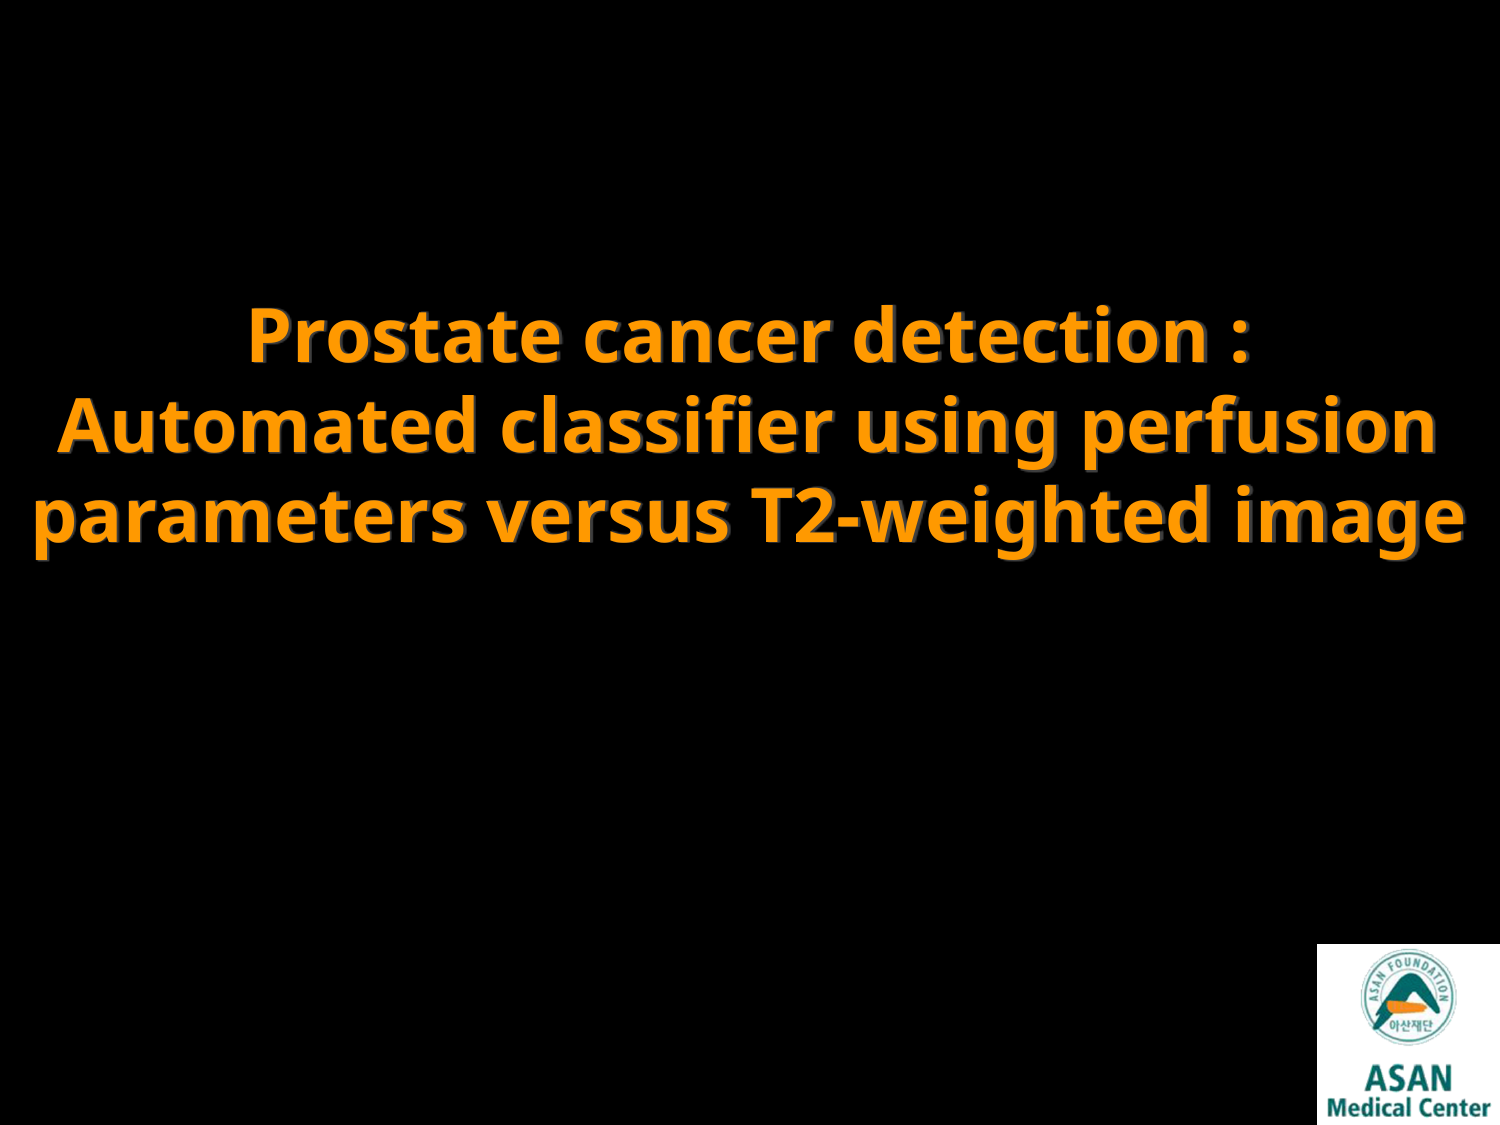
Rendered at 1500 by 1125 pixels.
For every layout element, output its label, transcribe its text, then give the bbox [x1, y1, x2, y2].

title Prostate cancer detection : Automated classifier using perfusion parameters versus T2-weighted image [13, 258, 1485, 587]
picture [1317, 944, 1500, 1125]
